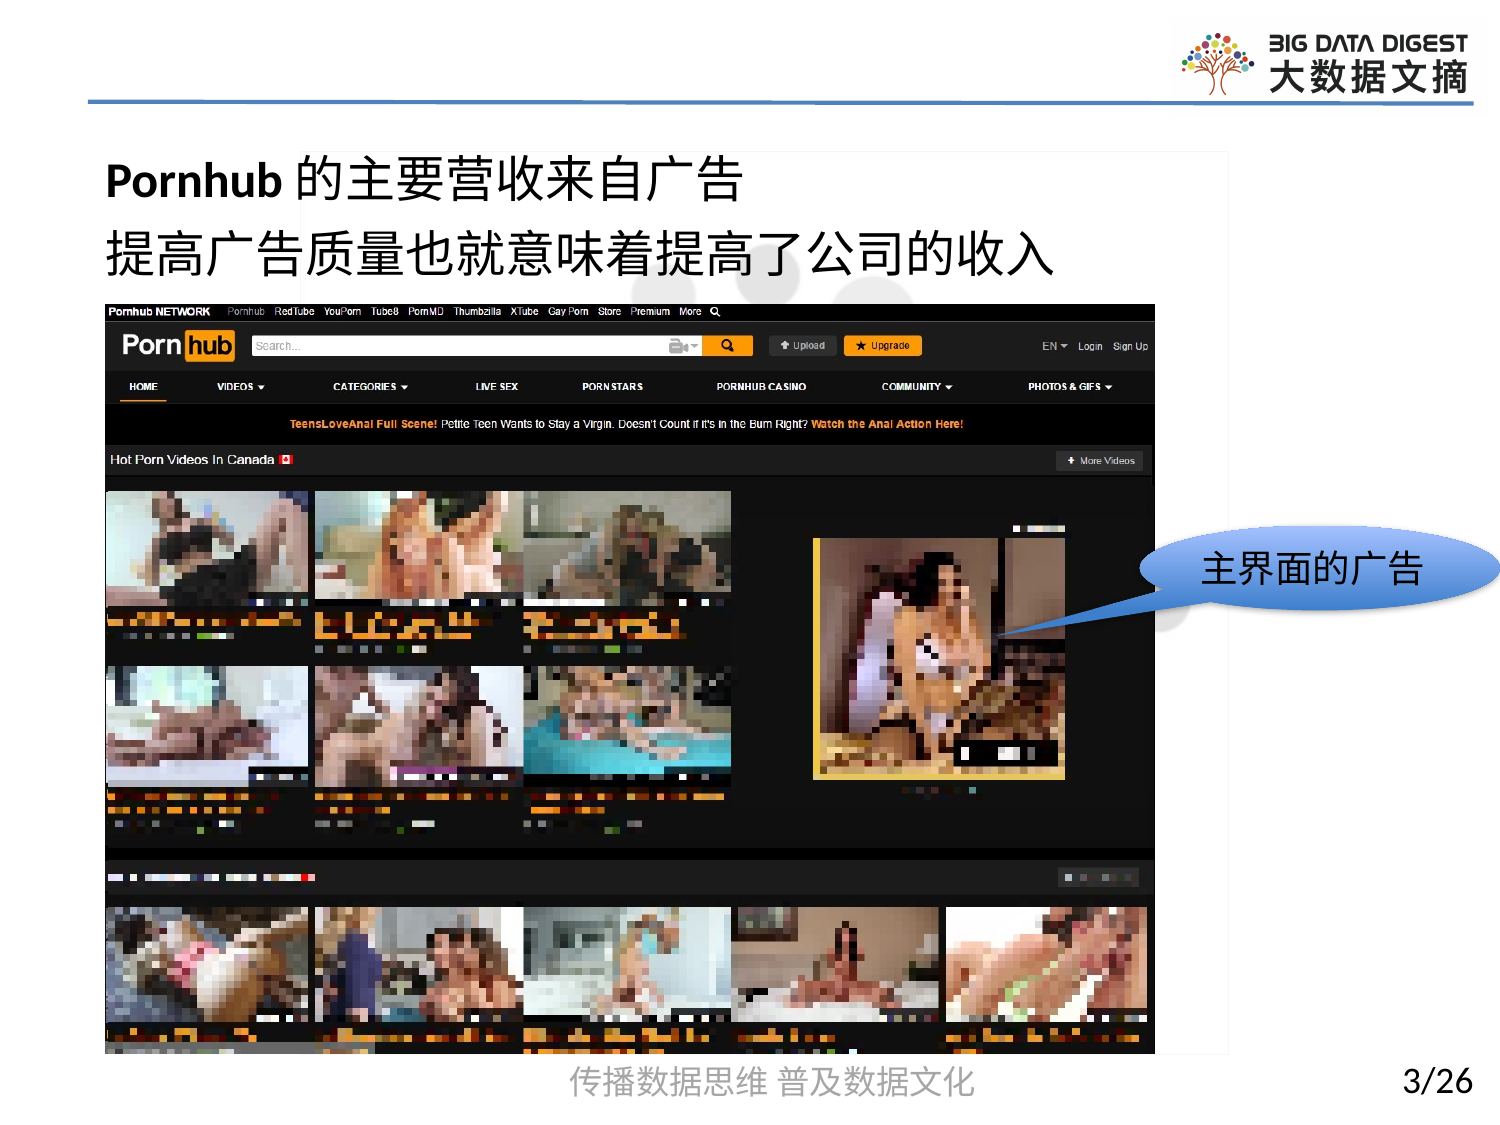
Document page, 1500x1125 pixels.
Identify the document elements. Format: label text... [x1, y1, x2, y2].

picture [1170, 17, 1489, 118]
picture [105, 304, 1155, 1054]
text_box 3/26 [1394, 1048, 1493, 1109]
text_box Pornhub的主要营收来自广告 提高广告质量也就意味着提高了公司的收入 [90, 140, 1385, 286]
text_box 主界面的广告 [1155, 525, 1500, 611]
